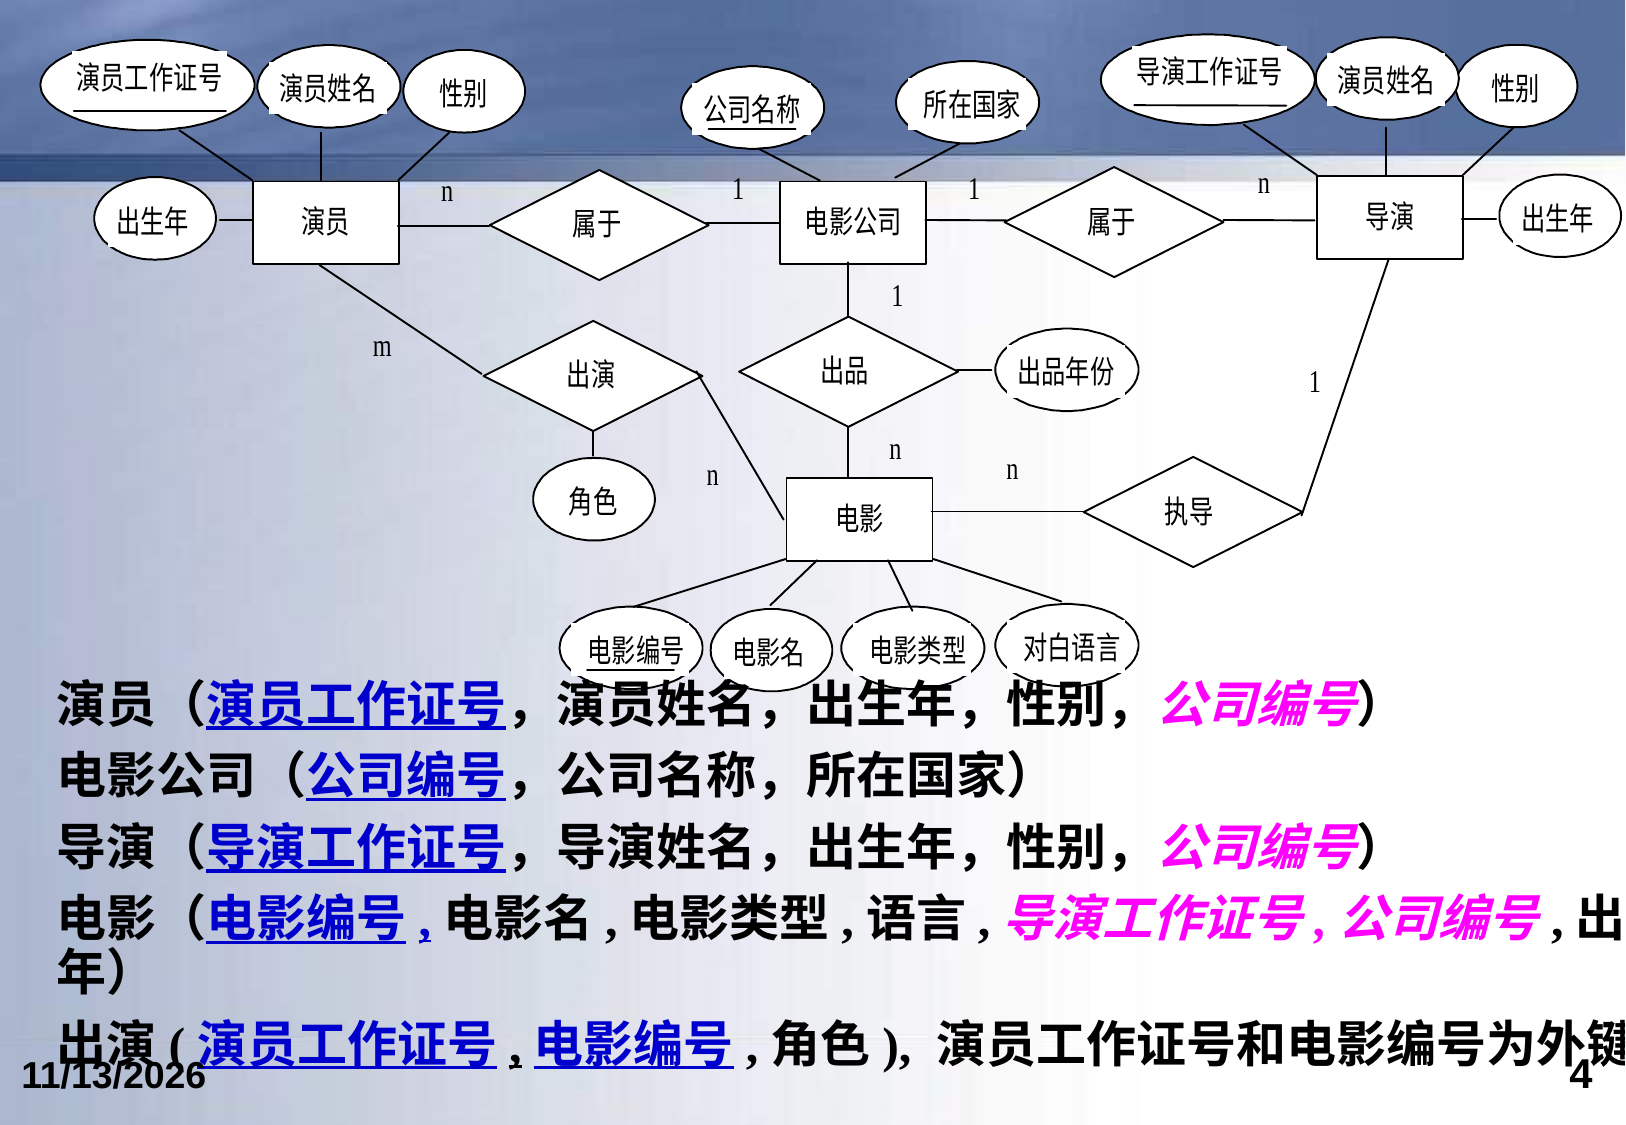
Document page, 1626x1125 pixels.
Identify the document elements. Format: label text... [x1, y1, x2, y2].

picture [0, 0, 1626, 1125]
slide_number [2, 1041, 380, 1125]
list 演员（演员工作证号，演员姓名，出生年，性别，公司编号） 电影公司（公司编号，公司名称，所在国家） 导演（导演工作证号，导演姓名，出生年，性别，公司编号） 电影（电影编号,电影名,电影类型,语言,导演工作证号,公司编号,出品年） 出演(演员工作证号,电影编号,角色), 演员工作证号和电影编号为外键 [56, 704, 1625, 1125]
slide_number 4 [1201, 1037, 1612, 1124]
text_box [38, 30, 1625, 693]
